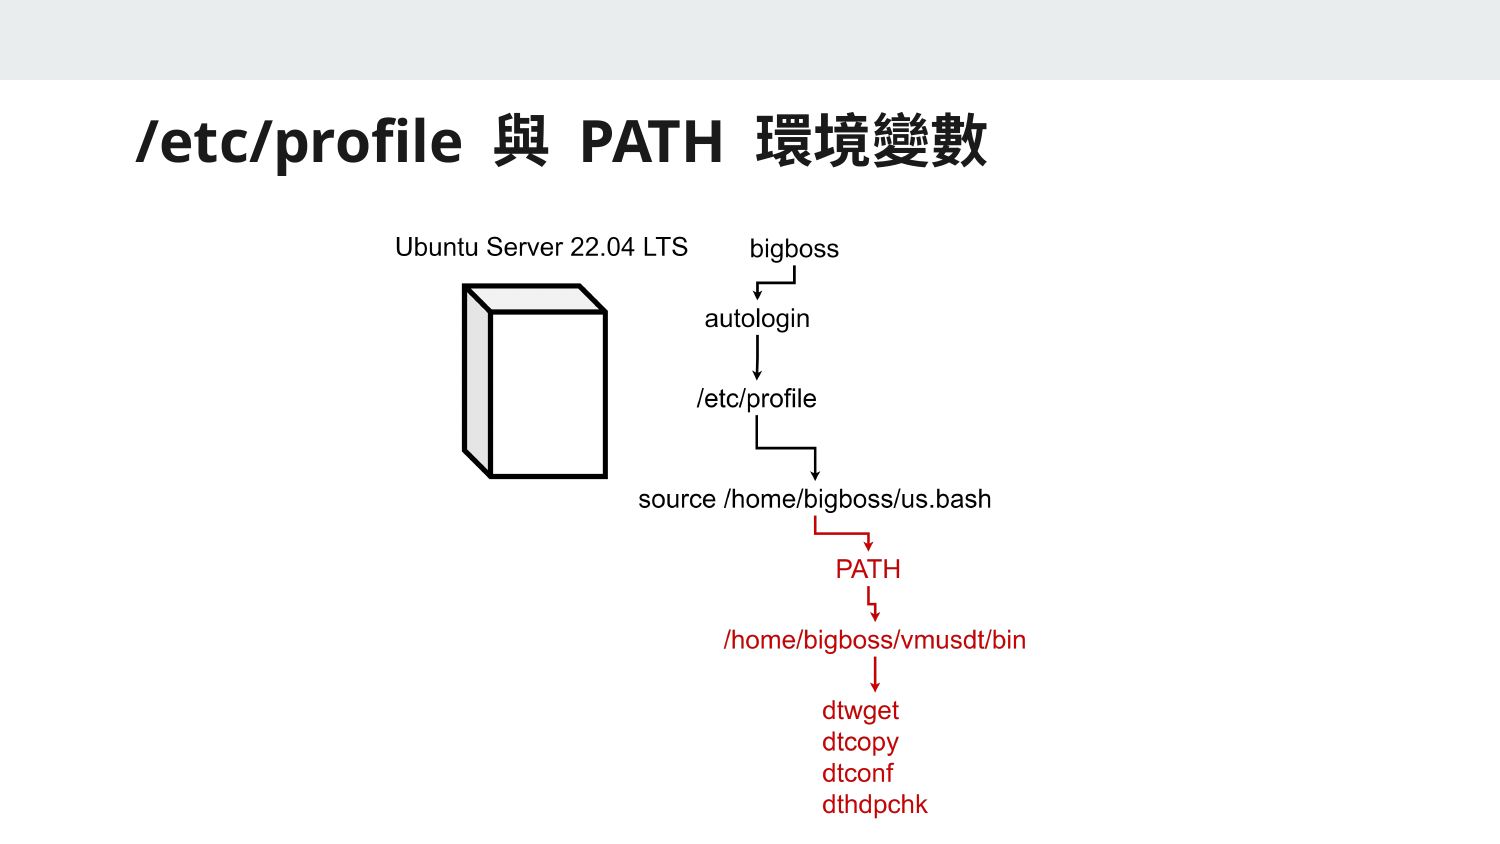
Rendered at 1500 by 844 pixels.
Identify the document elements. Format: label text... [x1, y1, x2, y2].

text_box /etc/profile 與 PATH 環境變數 [127, 96, 1294, 182]
picture [391, 229, 1030, 822]
